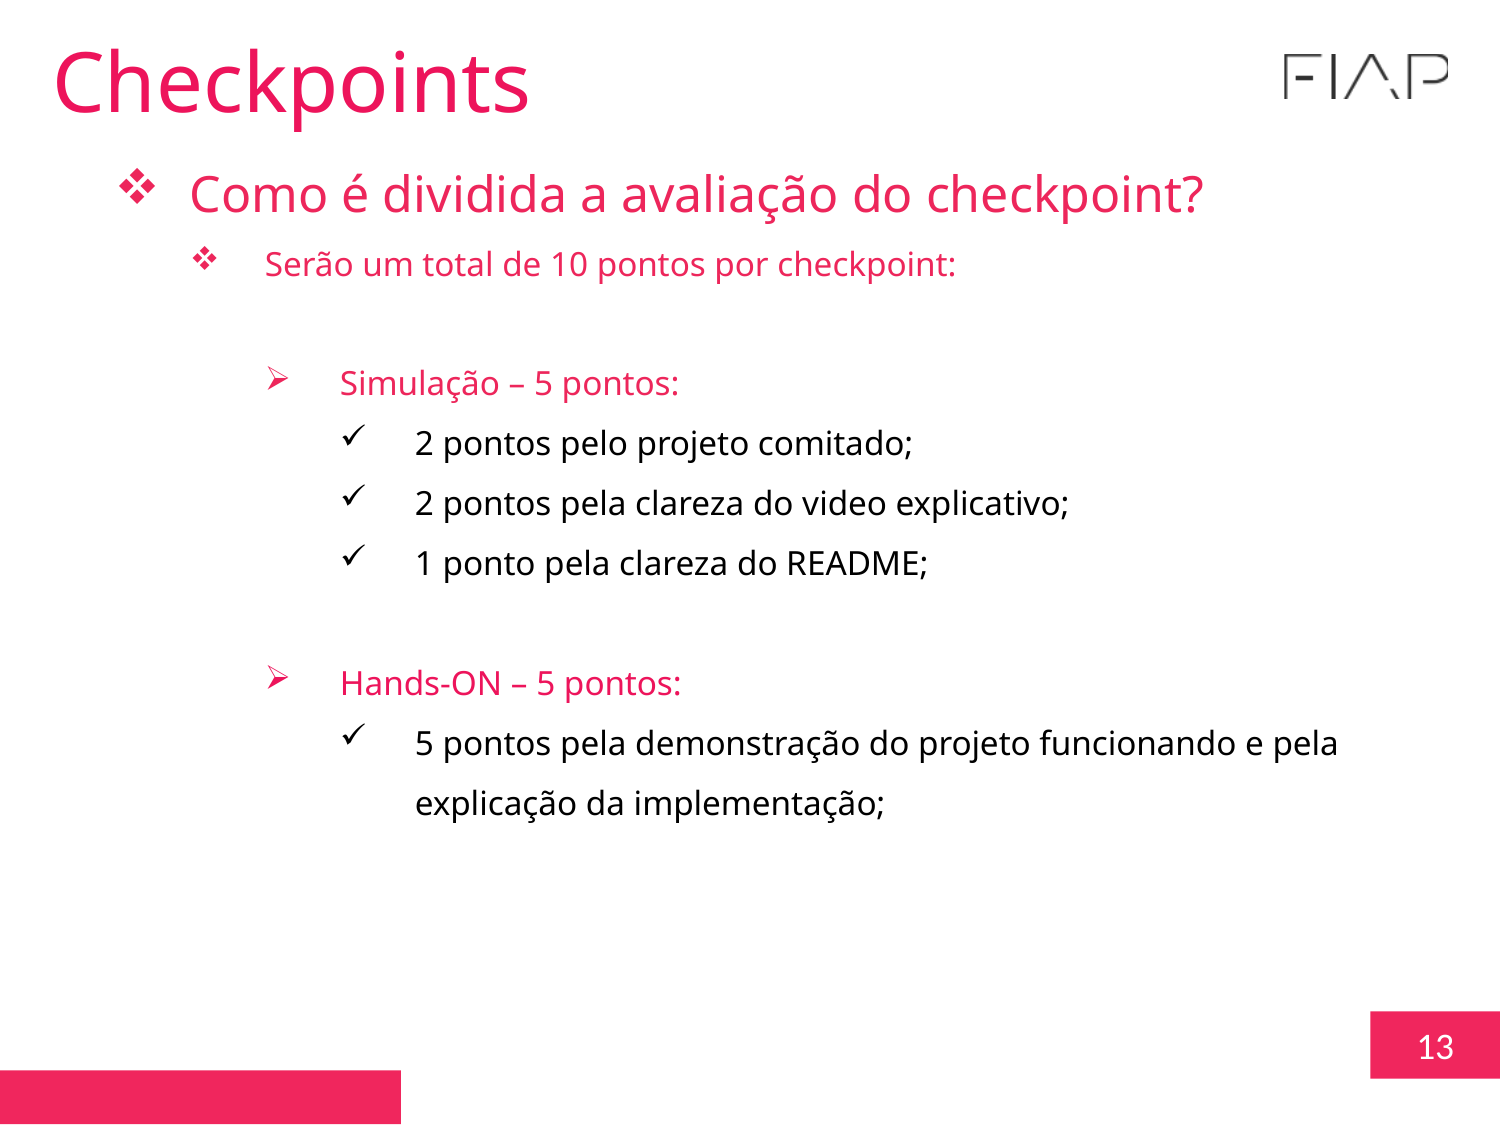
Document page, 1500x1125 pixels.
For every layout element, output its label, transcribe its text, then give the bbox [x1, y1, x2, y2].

text_box Como é dividida a avaliação do checkpoint? Serão um total de 10 pontos por checkpoint: Simulação – 5 pontos: 2 pontos pelo projeto comitado; 2 pontos pela clareza do video explicativo; 1 ponto pela clareza do README; Hands-ON – 5 pontos: 5 pontos pela demonstração do projeto funcionando e pela explicação da implementação; [100, 125, 1459, 829]
text_box Checkpoints [37, 21, 1075, 137]
